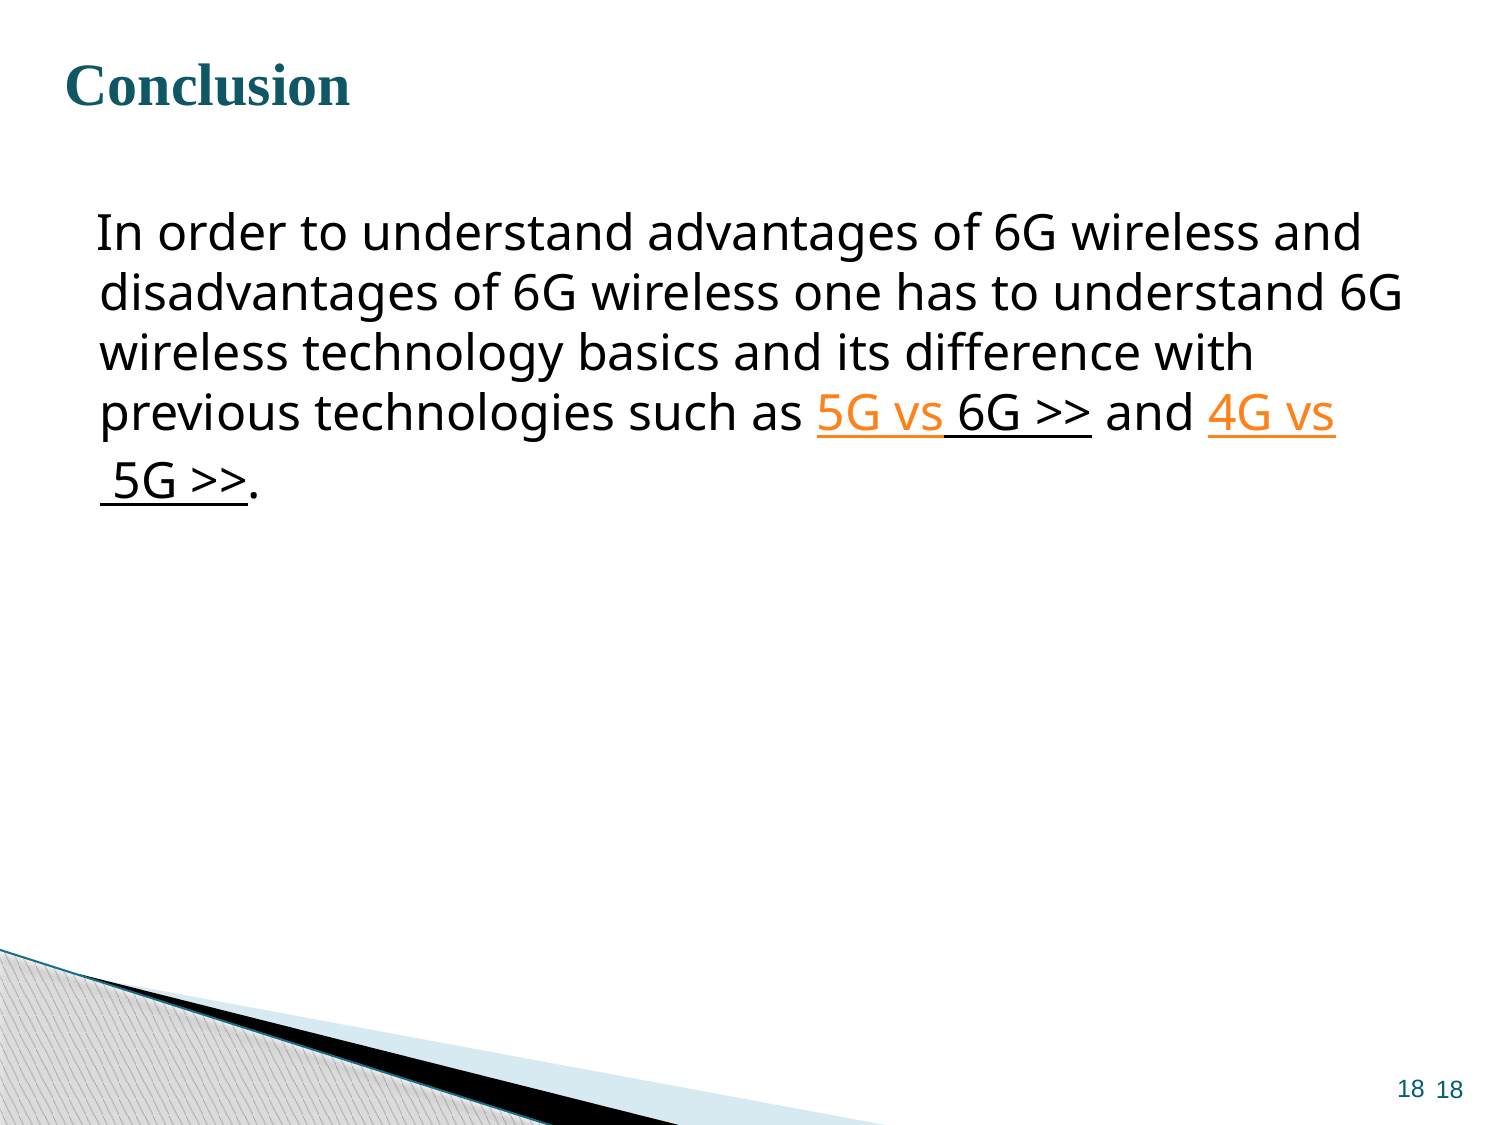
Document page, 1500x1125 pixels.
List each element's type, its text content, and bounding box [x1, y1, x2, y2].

slide_number 18 [1418, 1051, 1479, 1112]
text_box 18 [1299, 1042, 1425, 1103]
title Conclusion [50, 37, 1400, 125]
list In order to understand advantages of 6G wireless and disadvantages of 6G wireless one has to understand 6G wireless technology basics and its difference with previous technologies such as 5G vs 6G >> and 4G vs 5G >>. [24, 125, 1463, 1075]
